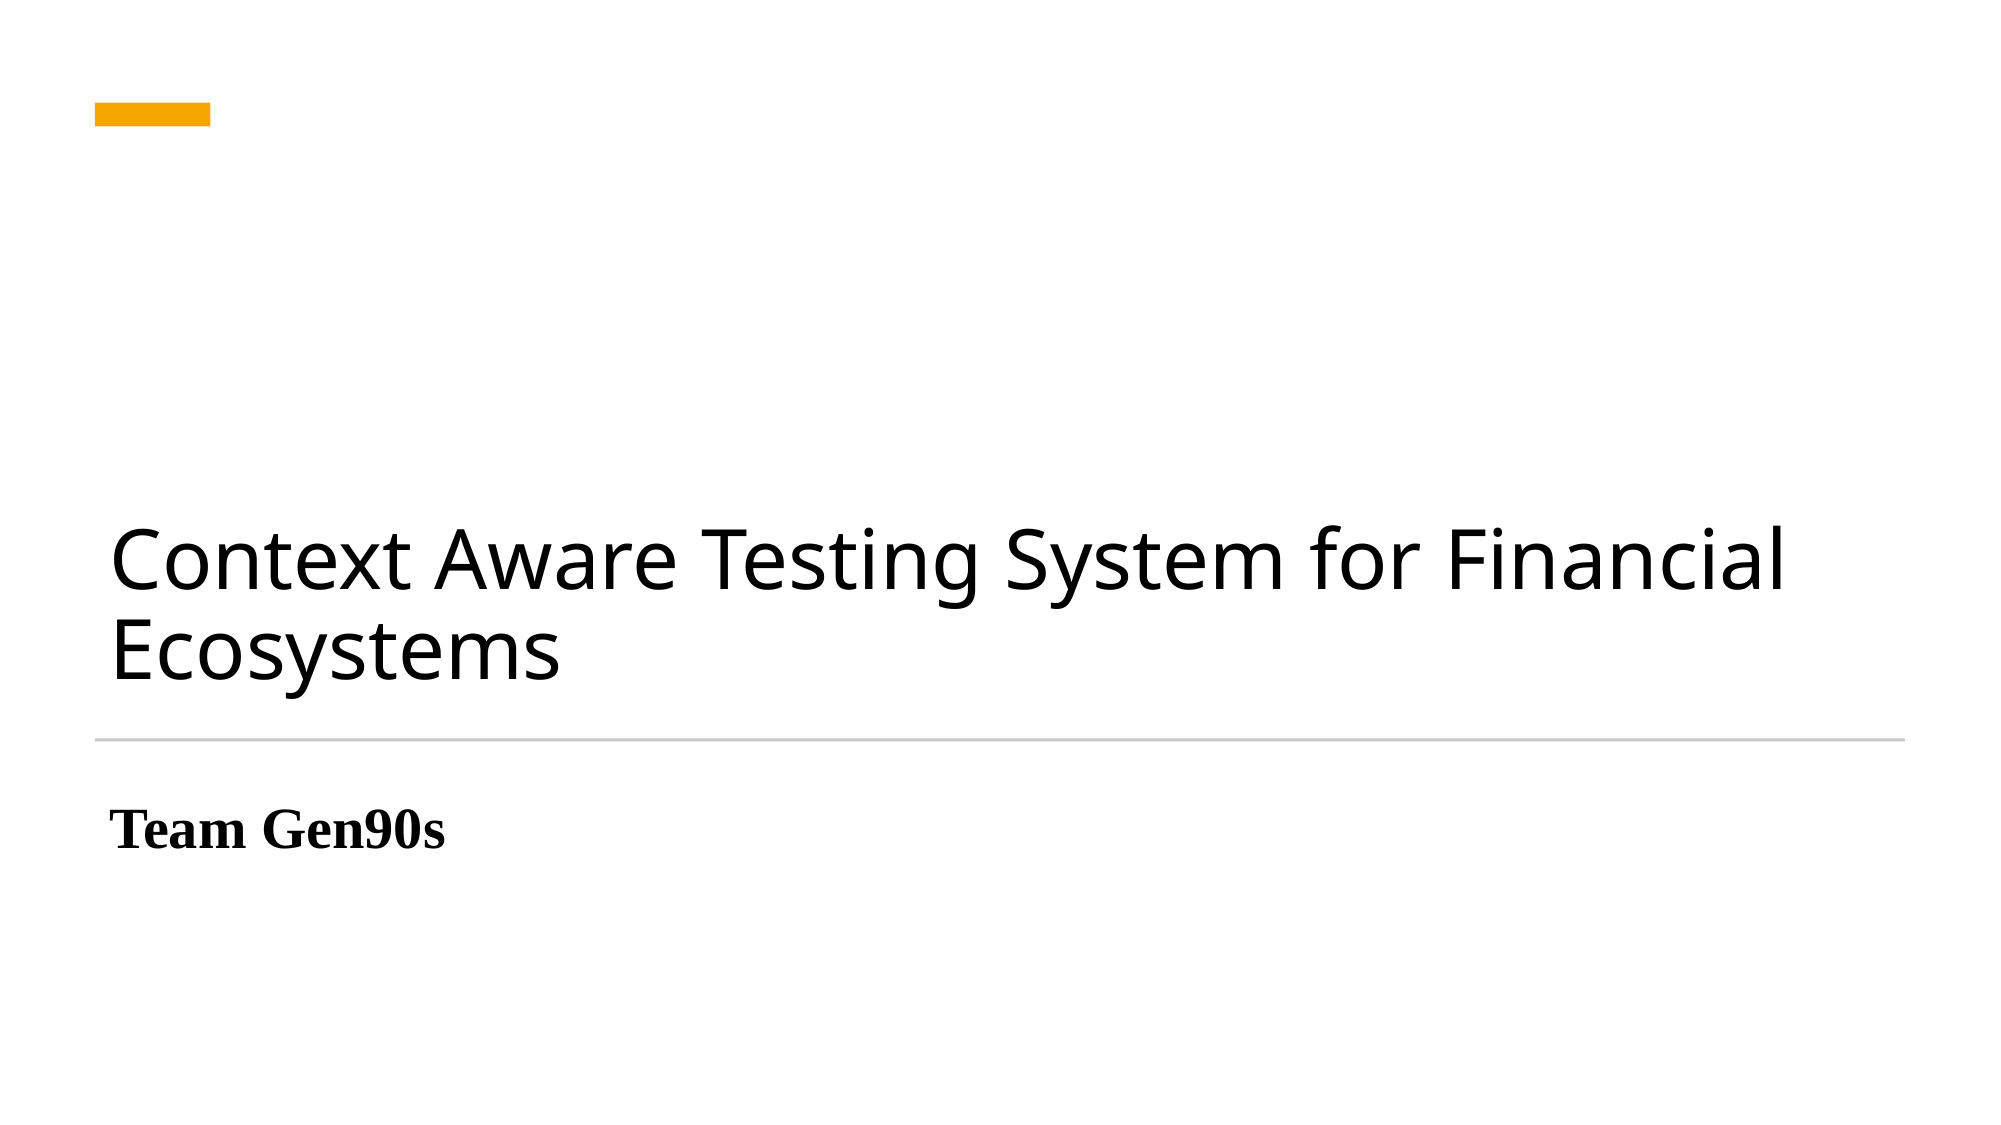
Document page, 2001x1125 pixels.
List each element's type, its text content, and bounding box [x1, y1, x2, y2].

title Context Aware Testing System for Financial Ecosystems [94, 184, 1905, 705]
subtitle Team Gen90s [94, 775, 1905, 1019]
